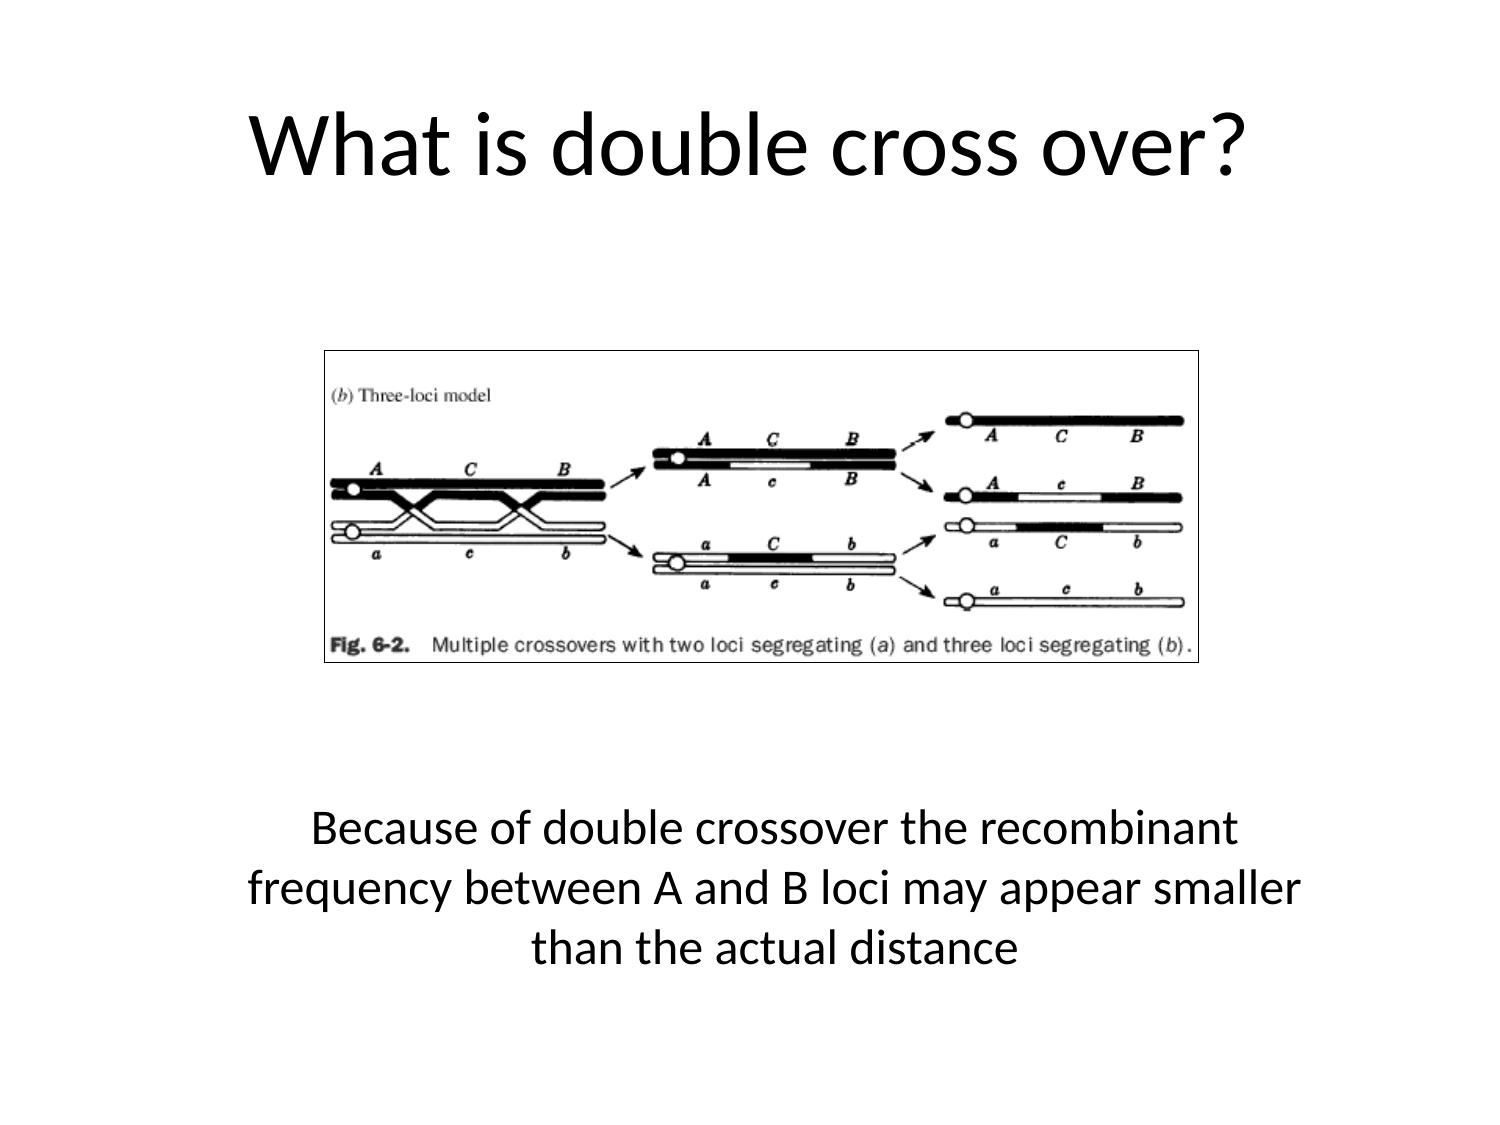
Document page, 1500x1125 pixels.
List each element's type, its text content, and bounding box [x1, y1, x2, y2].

text_box Because of double crossover the recombinant frequency between A and B loci may appear smaller than the actual distance [225, 787, 1325, 983]
title What is double cross over? [75, 45, 1425, 233]
picture [324, 349, 1199, 663]
